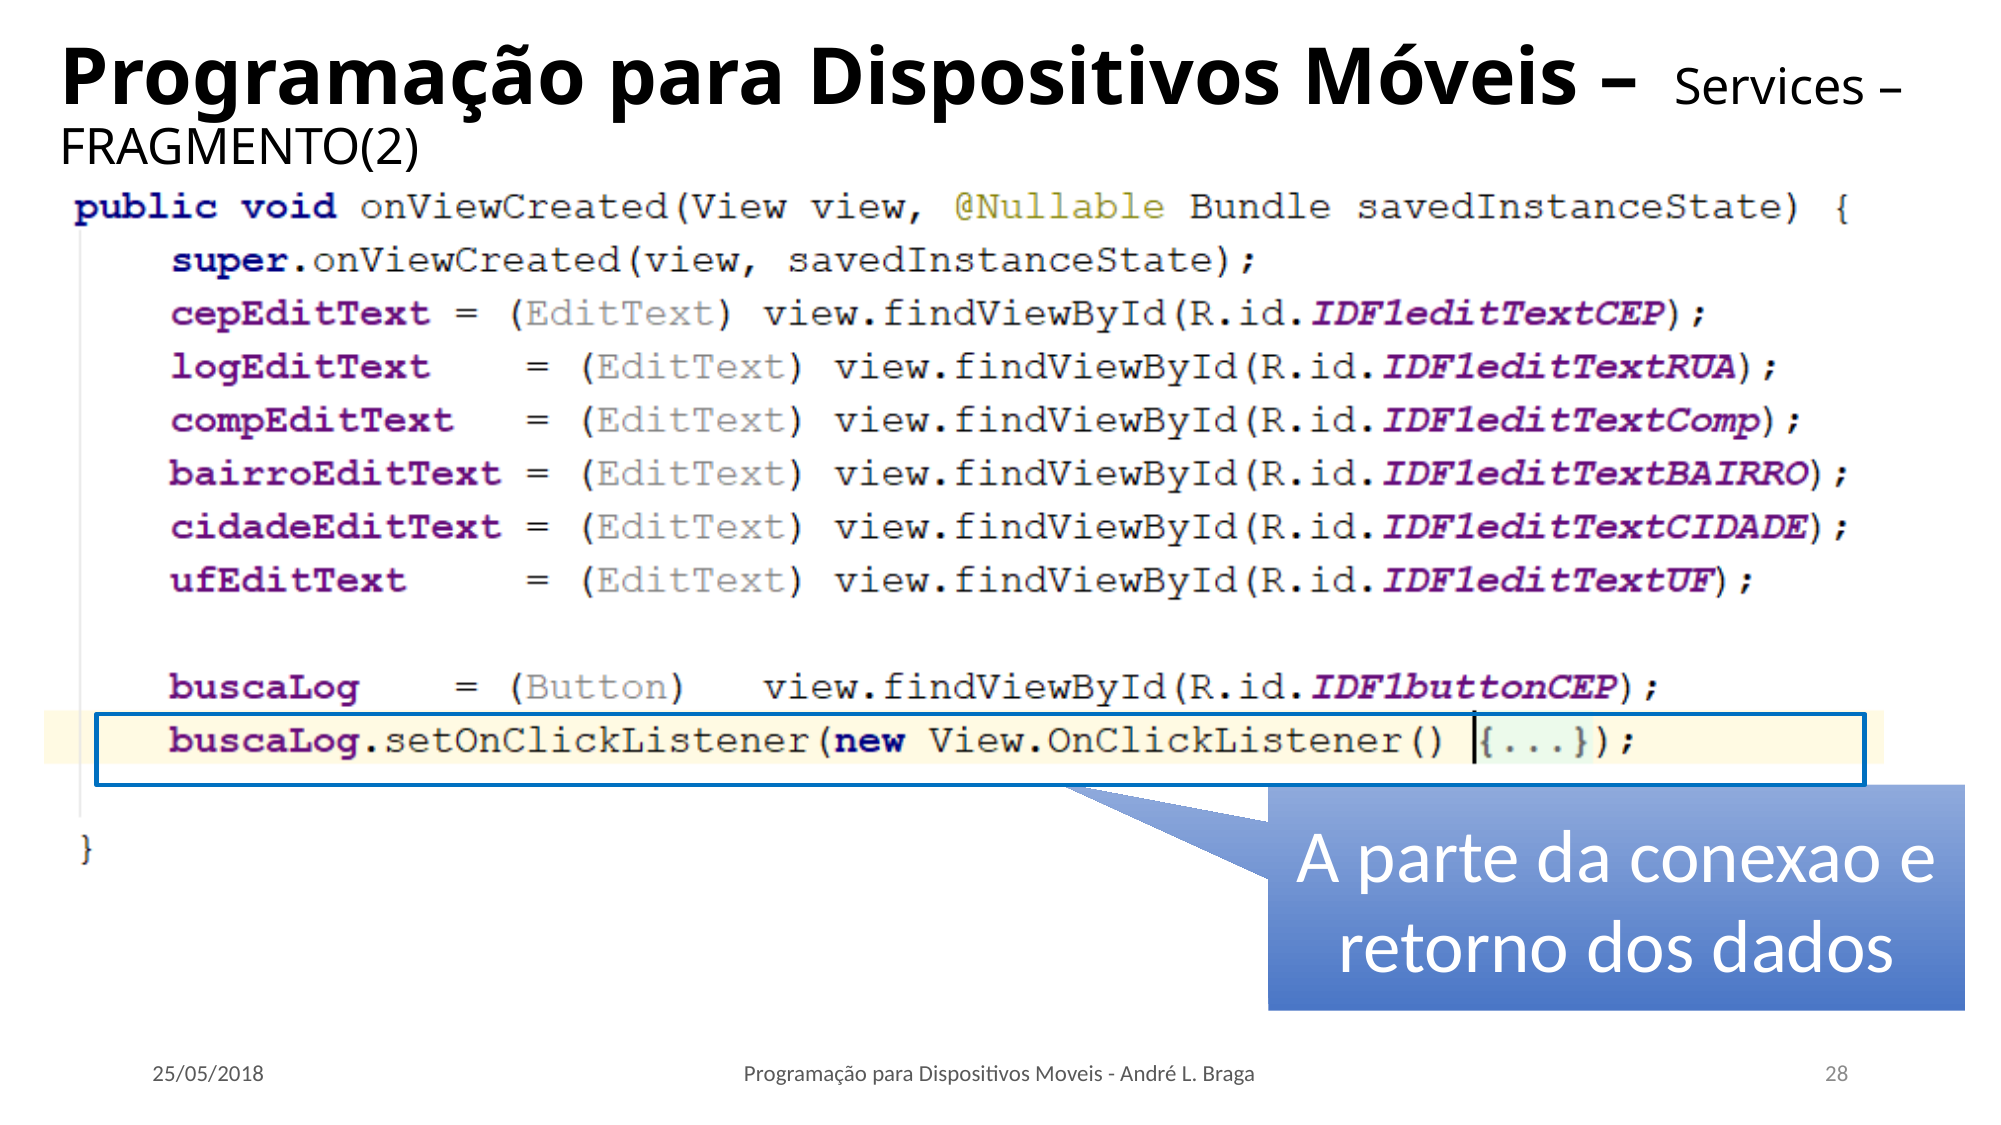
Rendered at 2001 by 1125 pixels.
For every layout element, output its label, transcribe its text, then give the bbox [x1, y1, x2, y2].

picture [44, 183, 1884, 875]
text_box A parte da conexao e retorno dos dados [1259, 784, 1966, 1011]
footer Programação para Dispositivos Moveis - André L. Braga [662, 1042, 1338, 1103]
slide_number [137, 1042, 588, 1103]
title Programação para Dispositivos Móveis – Services – FRAGMENTO(2) [44, 27, 2000, 184]
slide_number 28 [1413, 1042, 1864, 1103]
